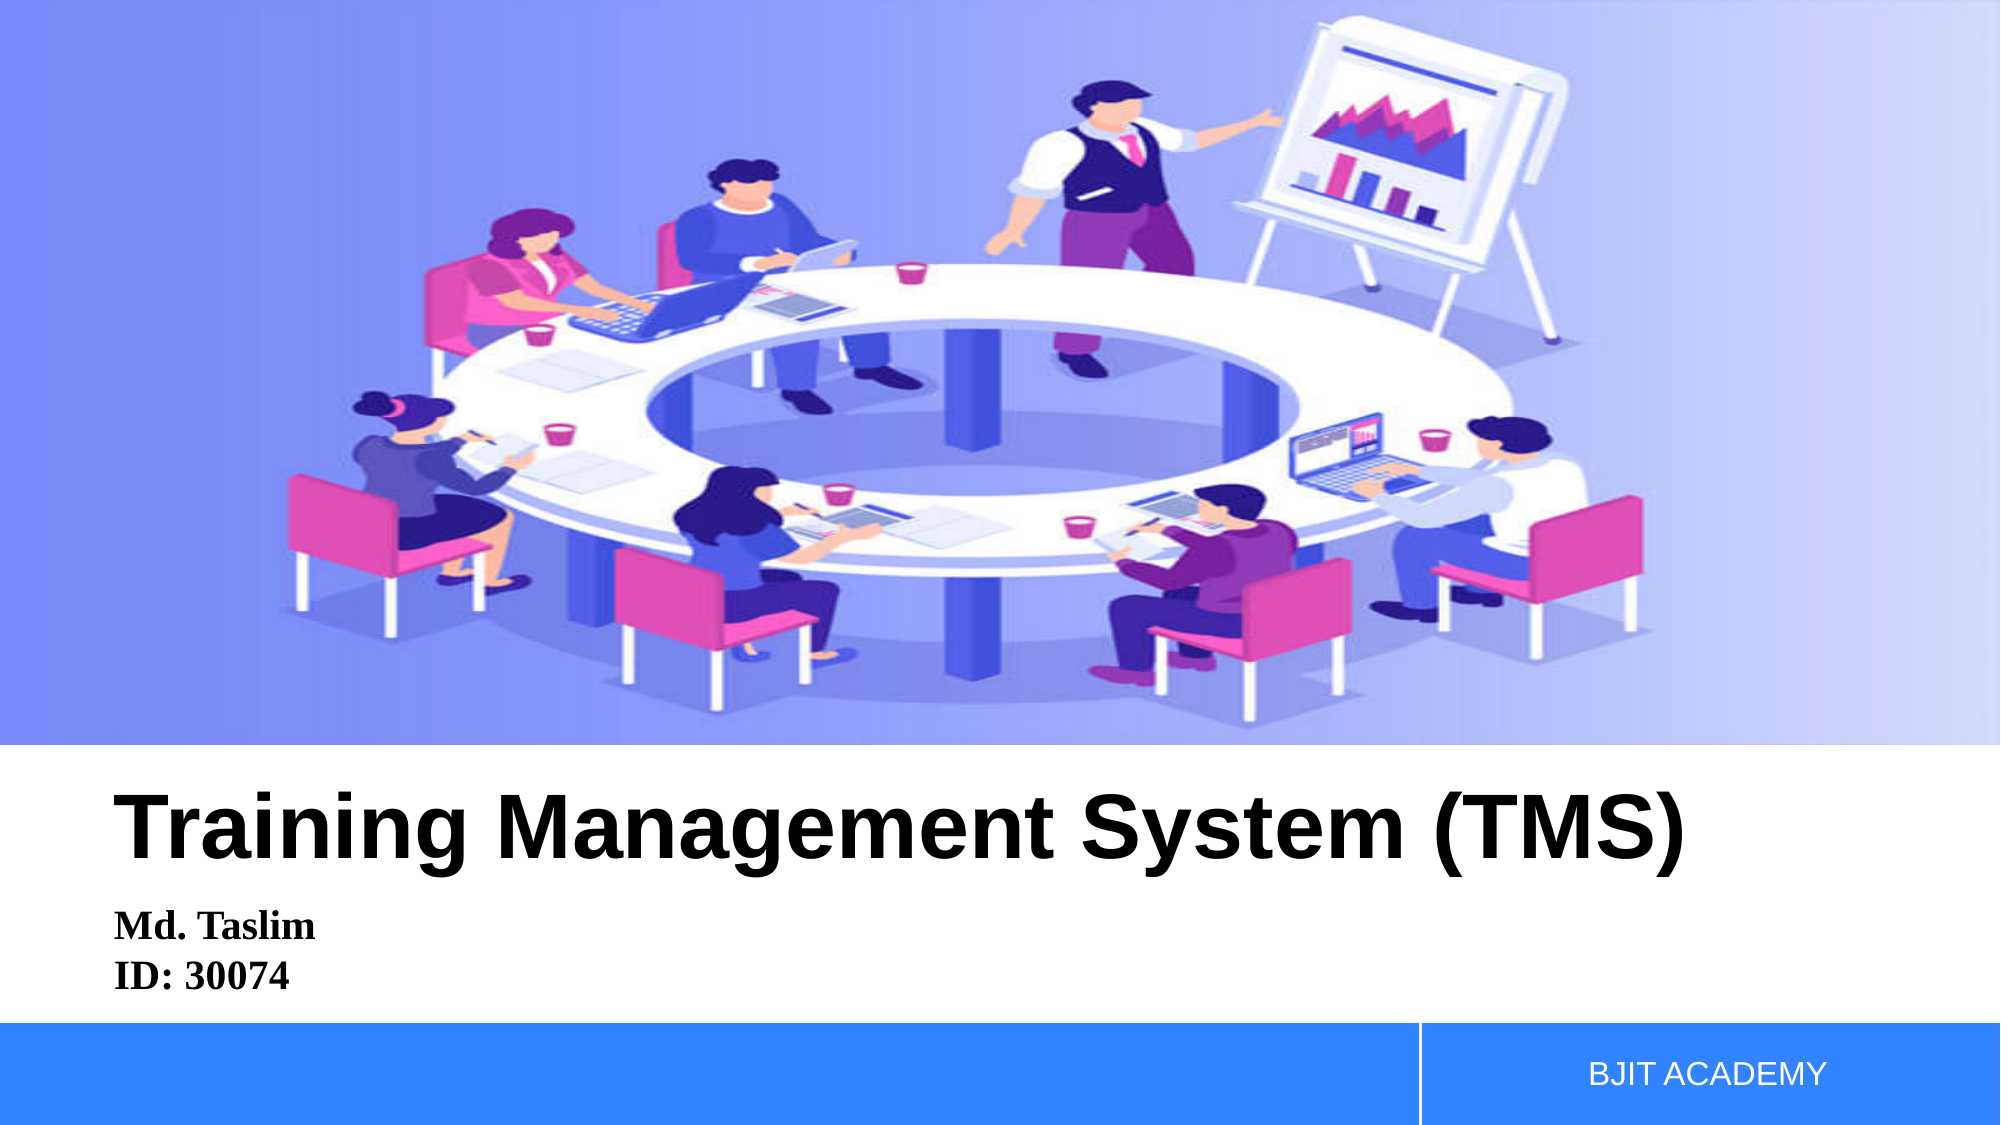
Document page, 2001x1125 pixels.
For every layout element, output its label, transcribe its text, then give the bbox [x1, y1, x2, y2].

footer BJIT ACADEMY [1442, 1042, 1975, 1102]
subtitle Md. Taslim ID: 30074 [114, 897, 538, 1009]
picture [0, 0, 2000, 745]
title Training Management System (TMS) [114, 745, 1781, 879]
